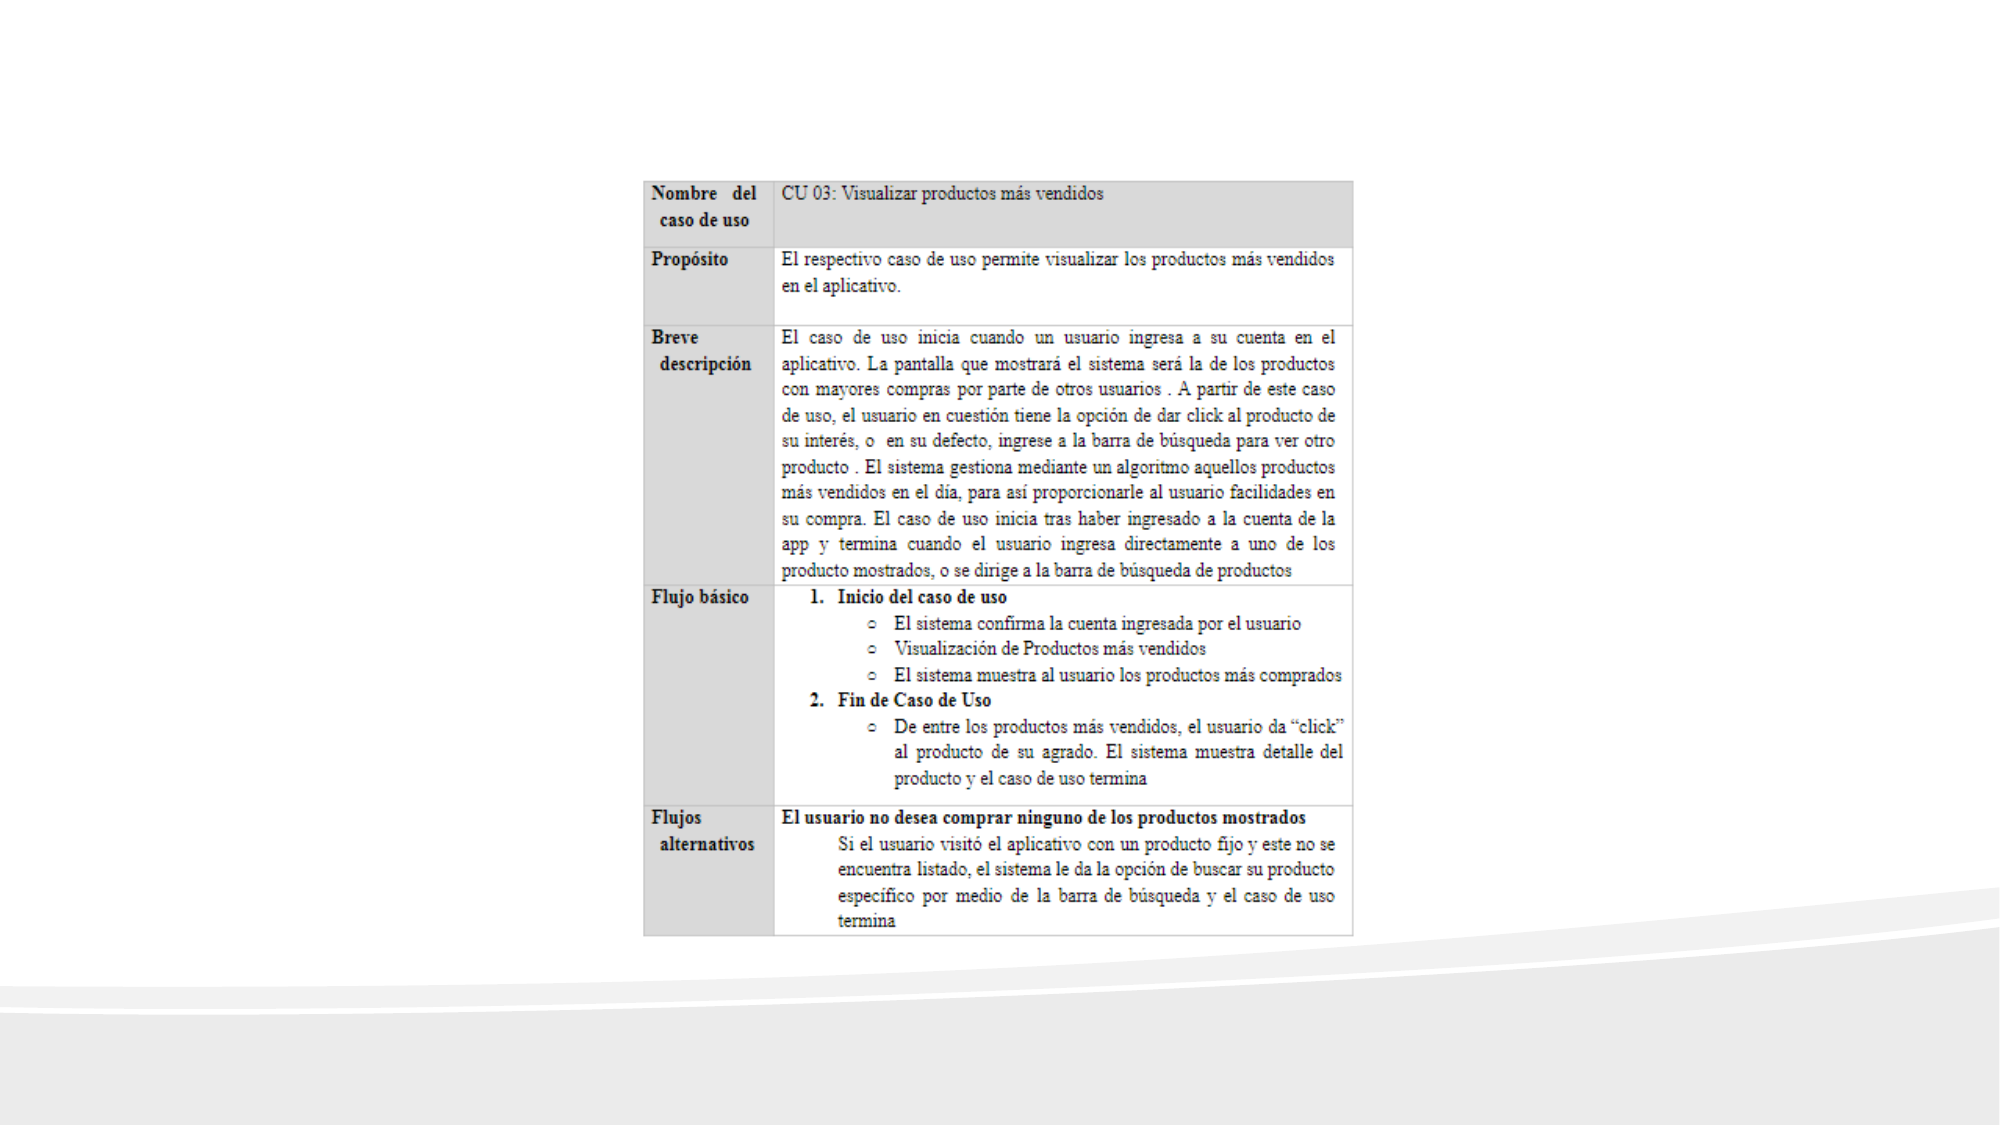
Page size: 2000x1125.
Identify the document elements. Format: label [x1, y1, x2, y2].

picture [642, 178, 1357, 947]
